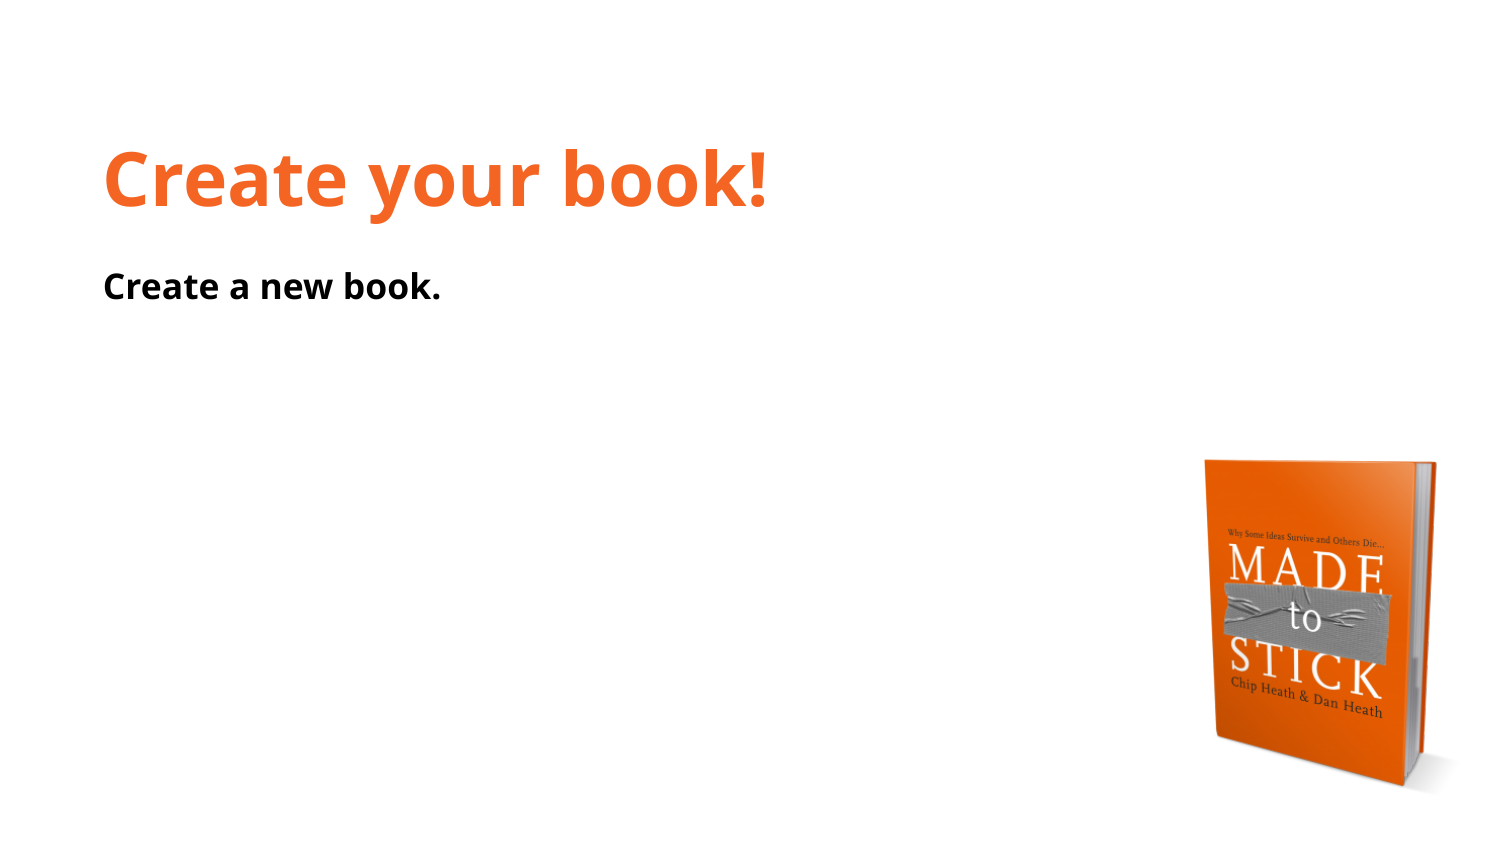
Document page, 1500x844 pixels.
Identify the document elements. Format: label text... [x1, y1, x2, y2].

title Create a new book. [87, 242, 941, 746]
title Create your book! [87, 116, 941, 242]
picture [1204, 459, 1463, 797]
